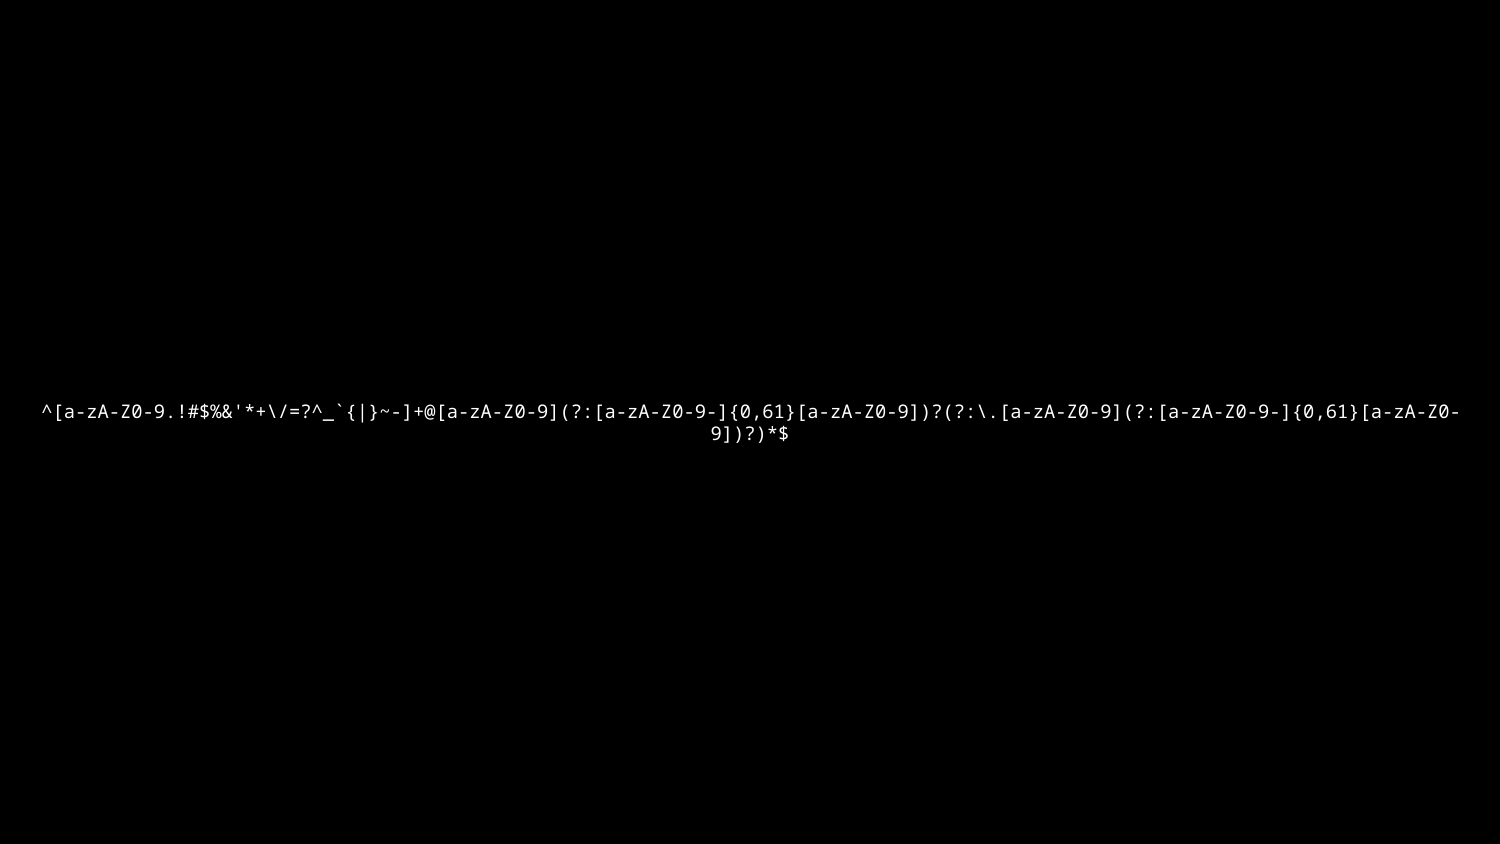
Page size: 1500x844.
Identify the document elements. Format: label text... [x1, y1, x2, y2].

title ^[a-zA-Z0-9.!#$%&'*+\/=?^_`{|}~-]+@[a-zA-Z0-9](?:[a-zA-Z0-9-]{0,61}[a-zA-Z0-9])?(?:\.[a-zA-Z0-9](?:[a-zA-Z0-9-]{0,61}[a-zA-Z0-9])?)*$ [0, 352, 1500, 491]
